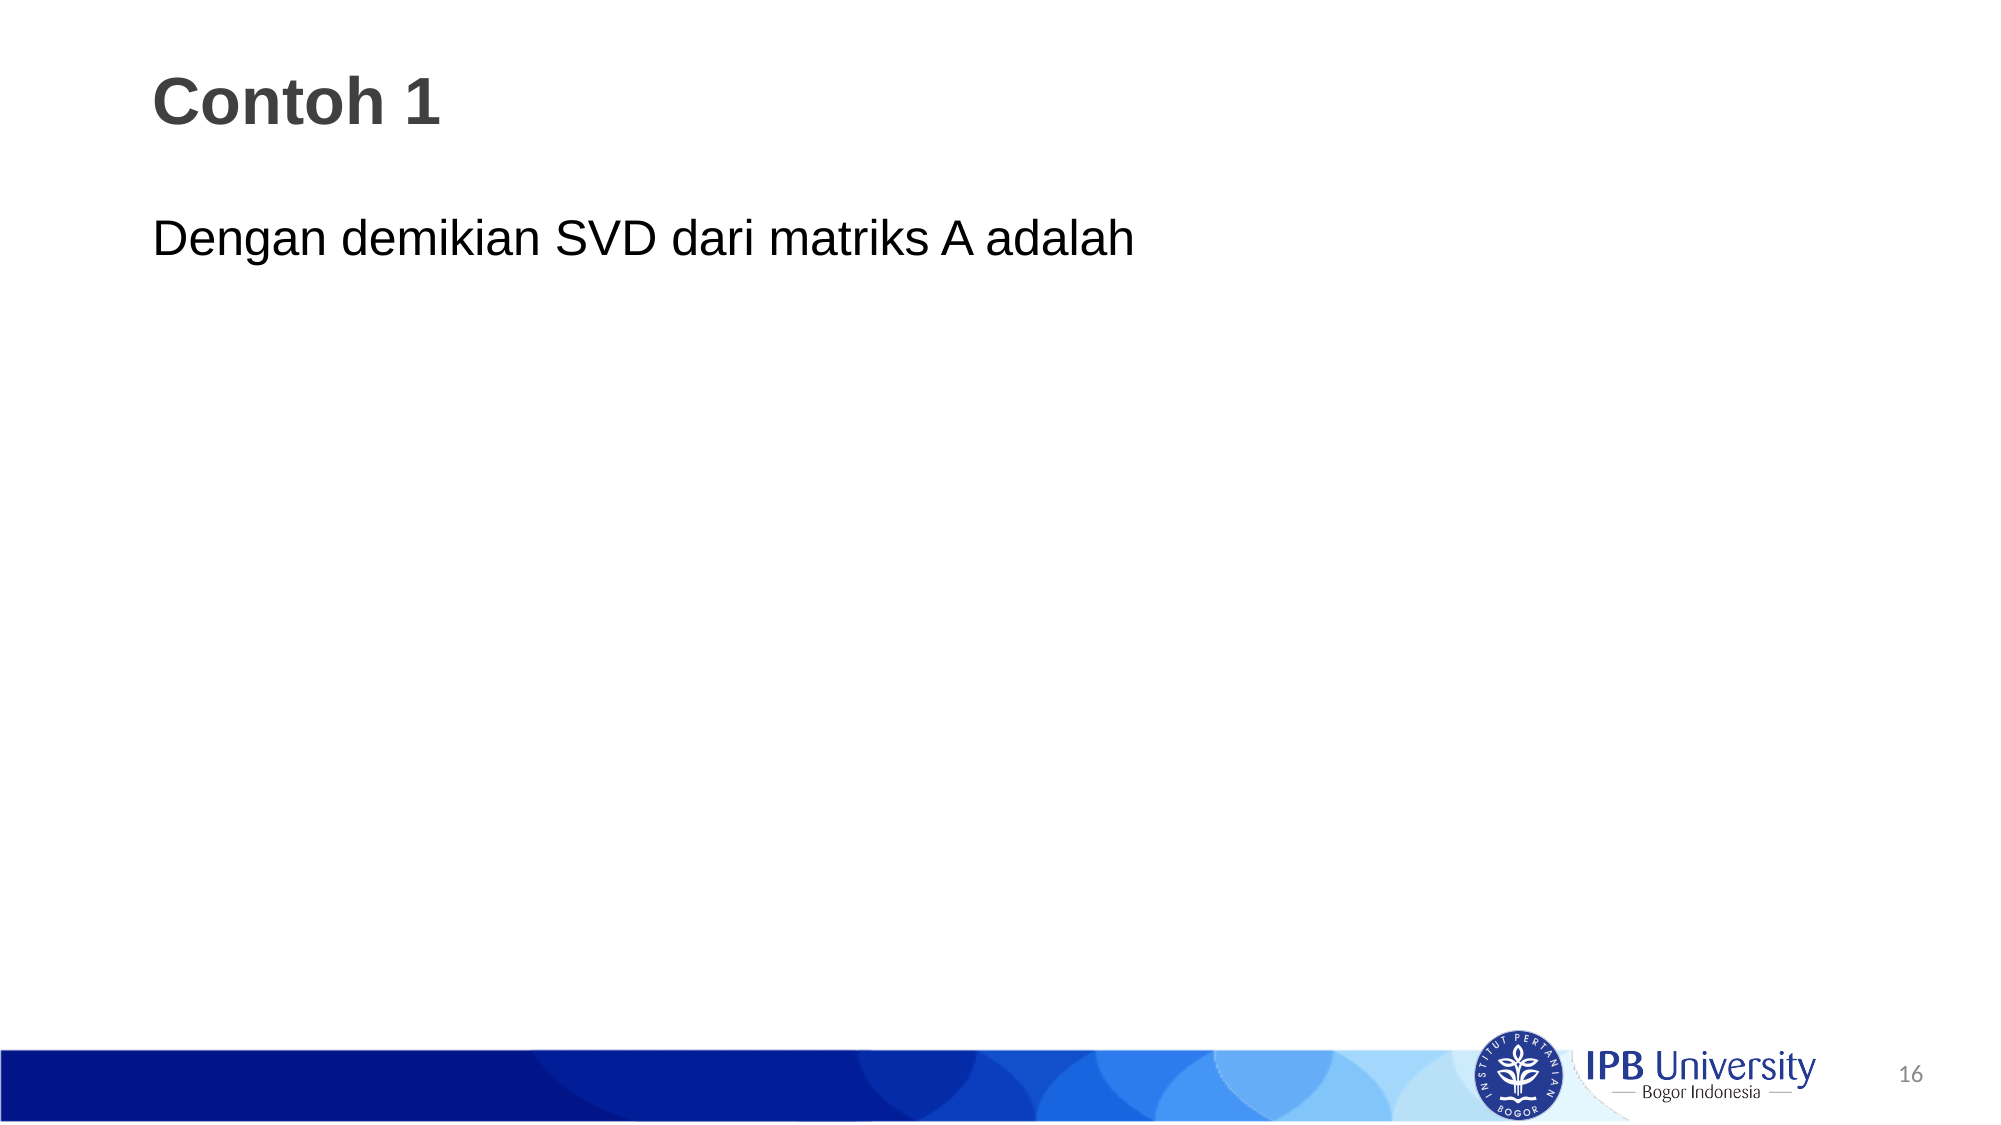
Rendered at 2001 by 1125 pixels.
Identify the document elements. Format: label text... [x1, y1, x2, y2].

slide_number 16 [1862, 1042, 1939, 1103]
picture [2, 1030, 1816, 1121]
title Contoh 1 [137, 19, 1448, 187]
